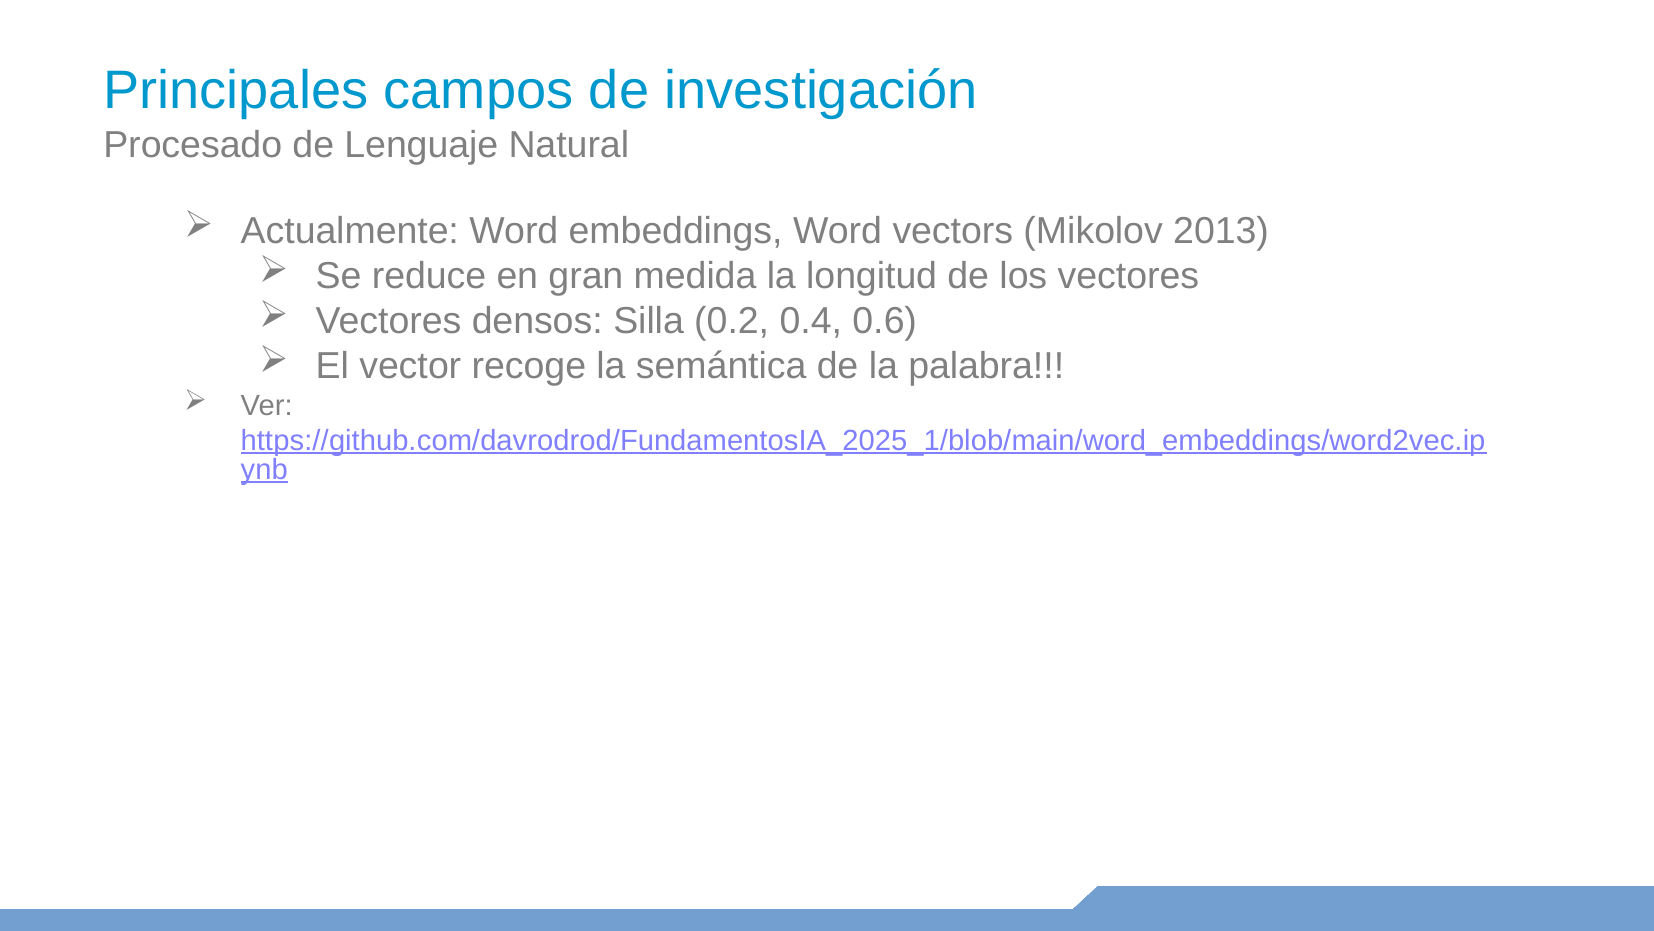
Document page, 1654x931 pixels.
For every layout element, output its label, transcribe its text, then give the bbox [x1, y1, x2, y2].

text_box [0, 885, 1654, 931]
text_box Principales campos de investigación Procesado de Lenguaje Natural [88, 47, 1048, 165]
text_box Actualmente: Word embeddings, Word vectors (Mikolov 2013) Se reduce en gran medida la longitud de los vectores Vectores densos: Silla (0.2, 0.4, 0.6) El vector recoge la semántica de la palabra!!! Ver: https://github.com/davrodrod/FundamentosIA_2025_1/blob/main/word_embeddings/word2vec.ipynb [94, 198, 1512, 552]
